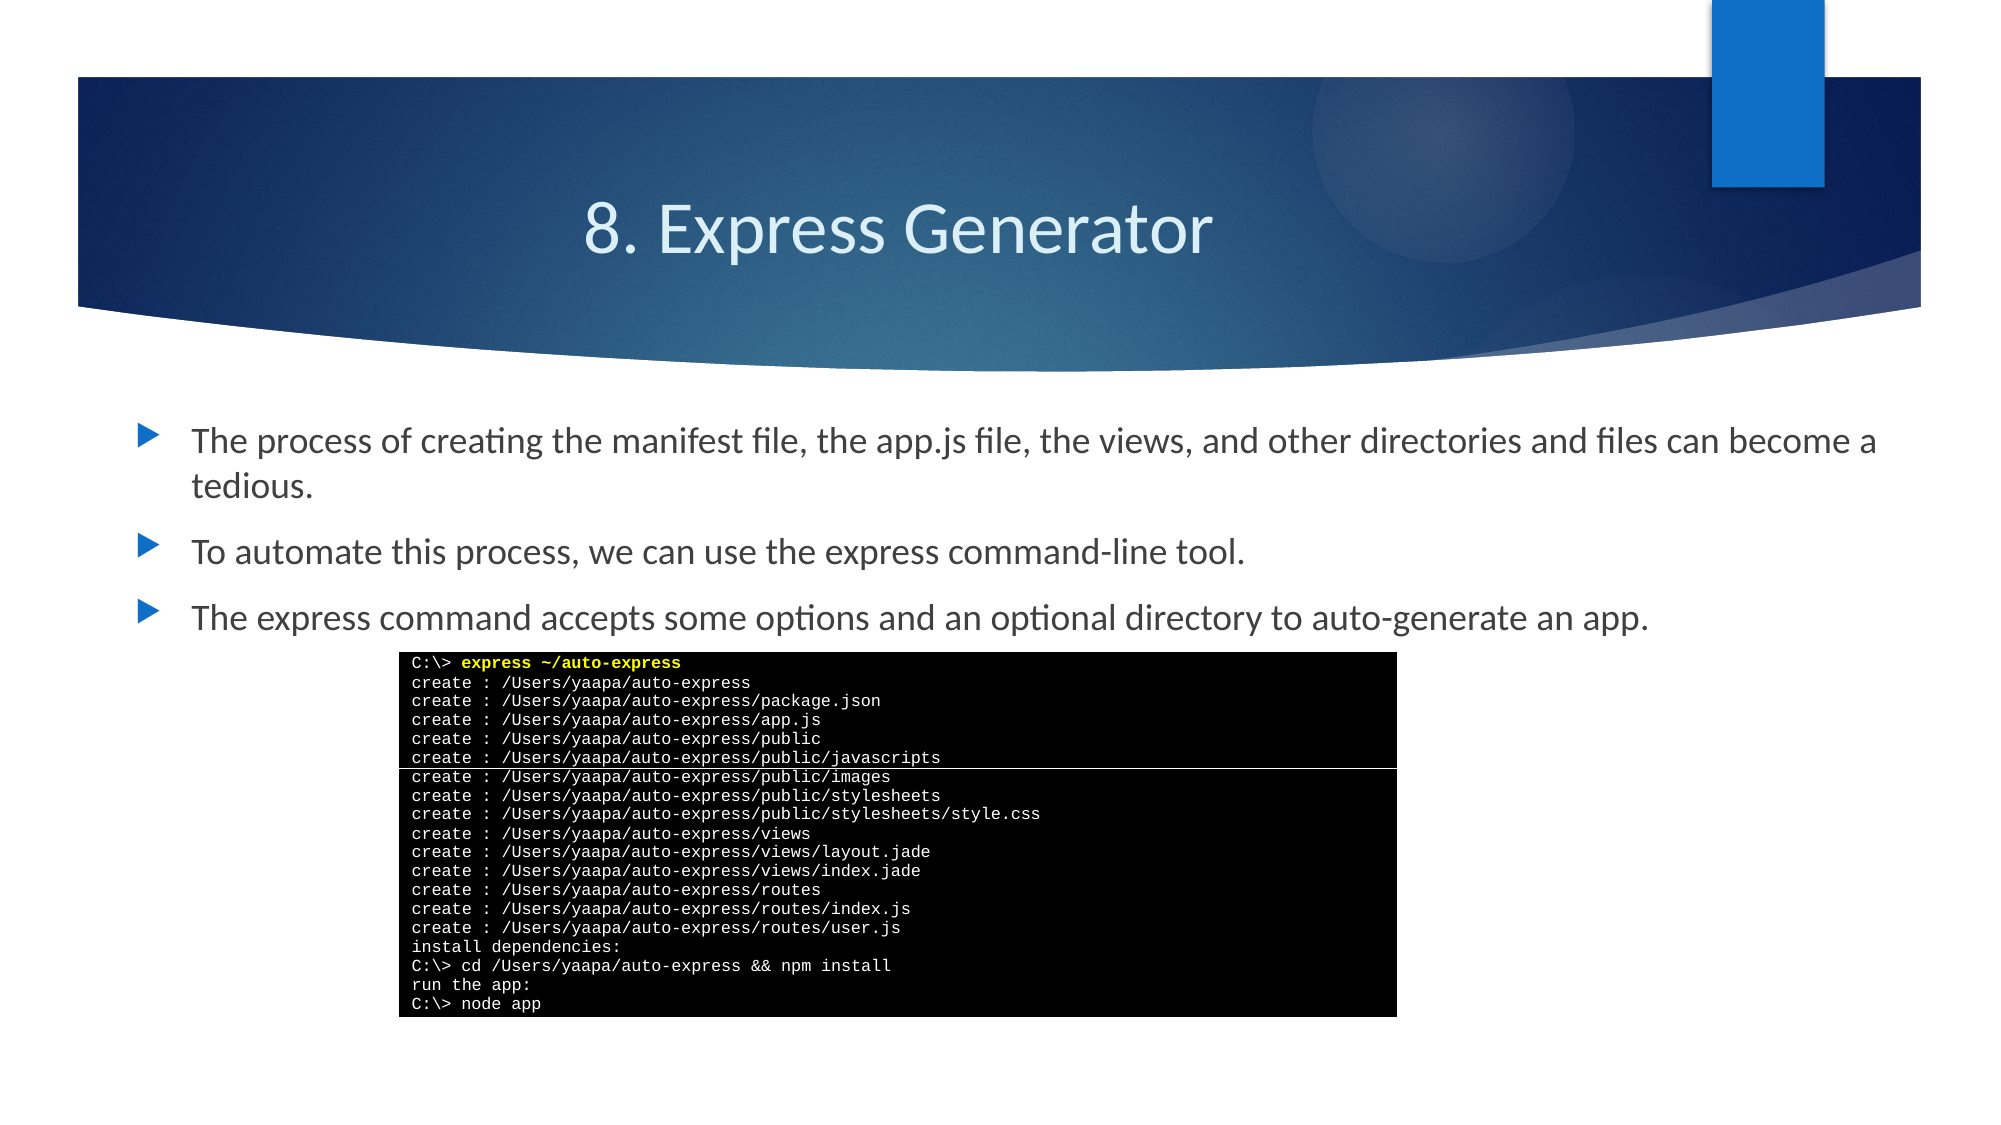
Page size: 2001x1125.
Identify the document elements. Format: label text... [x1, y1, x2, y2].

picture [398, 651, 1400, 1018]
list The process of creating the manifest file, the app.js file, the views, and other directories and files can become a tedious. To automate this process, we can use the express command-line tool. The express command accepts some options and an optional directory to auto-generate an app. [120, 408, 1961, 1107]
title 8. Express Generator [180, 165, 1618, 282]
